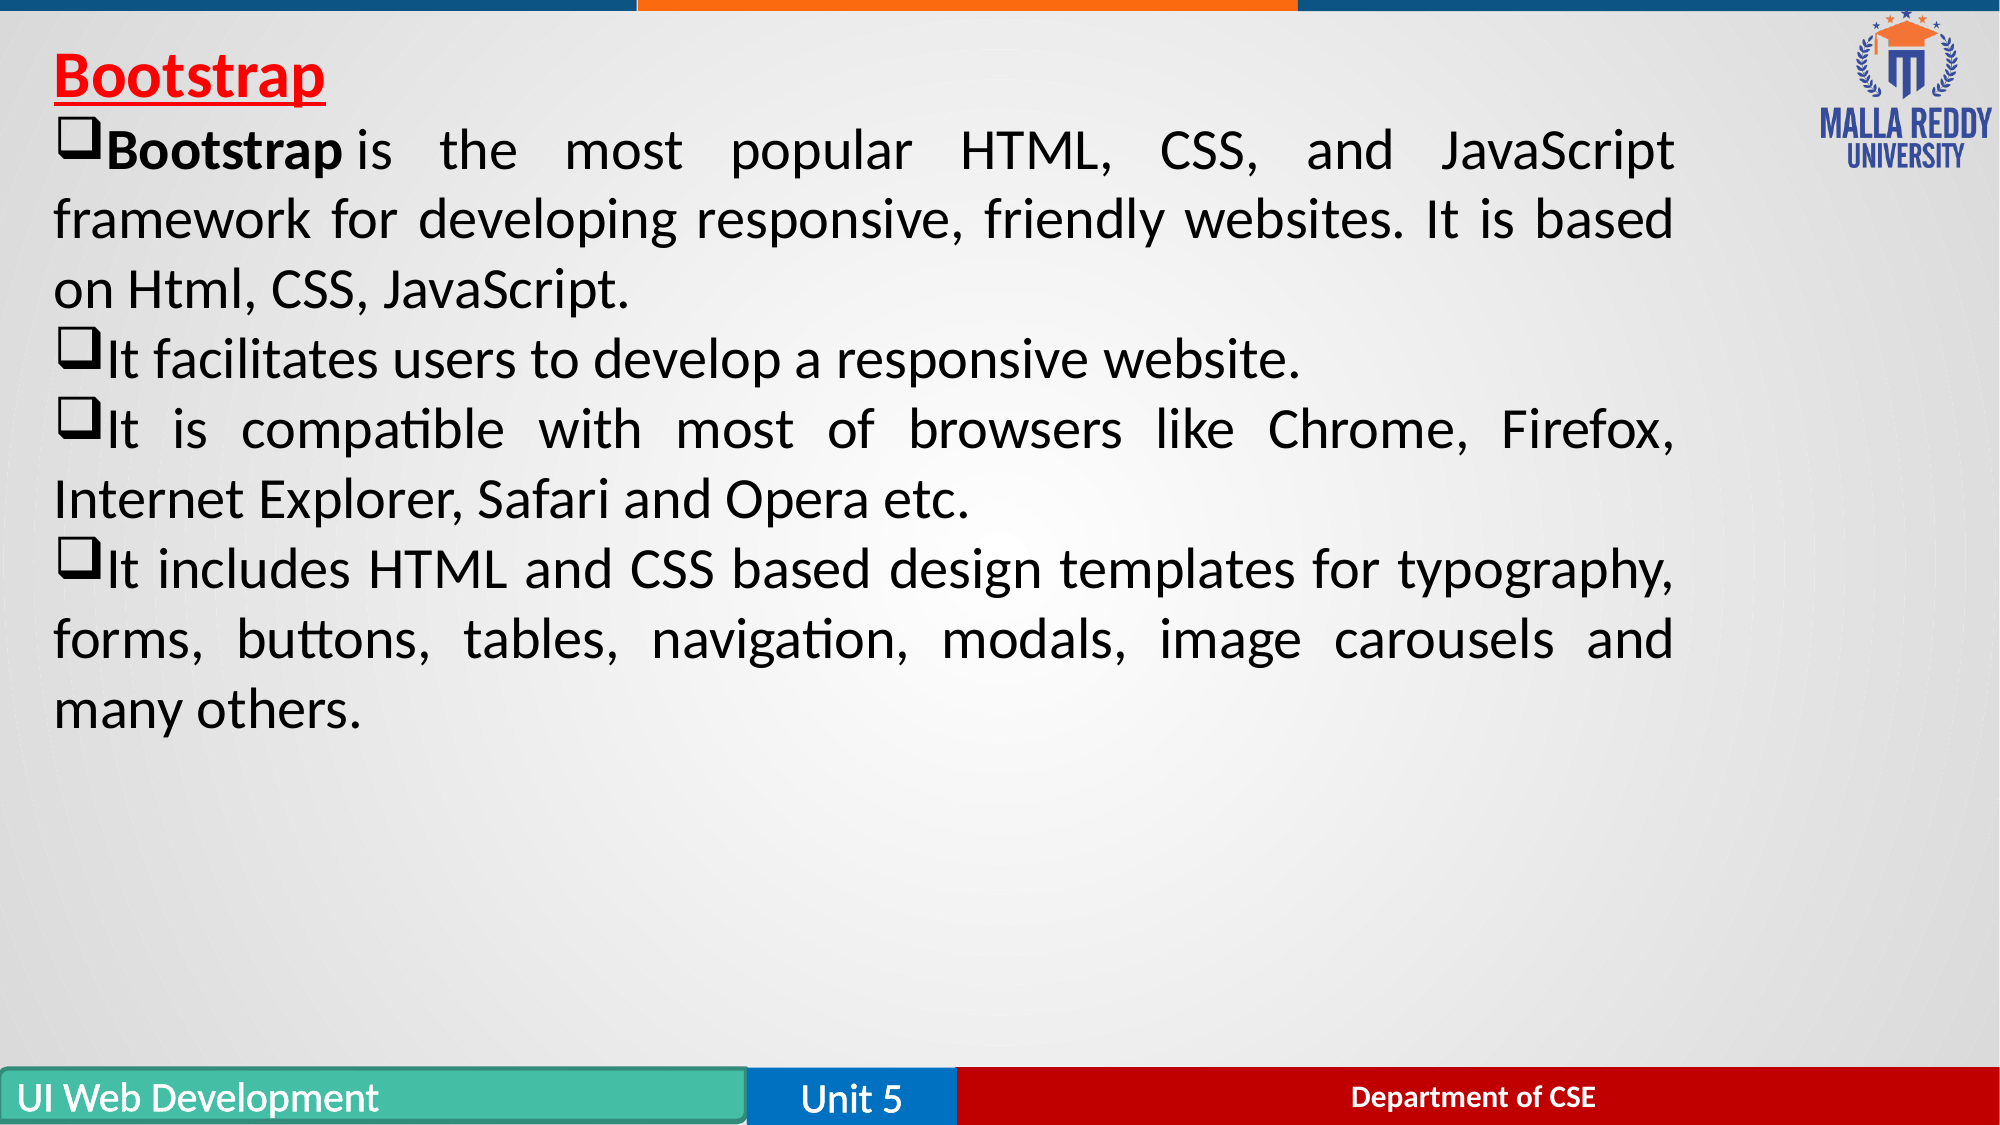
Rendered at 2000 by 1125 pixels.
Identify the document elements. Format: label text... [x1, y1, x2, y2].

text_box Bootstrap Bootstrap is the most popular HTML, CSS, and JavaScript framework for developing responsive, friendly websites. It is based on Html, CSS, JavaScript. It facilitates users to develop a responsive website. It is compatible with most of browsers like Chrome, Firefox, Internet Explorer, Safari and Opera etc. It includes HTML and CSS based design templates for typography, forms, buttons, tables, navigation, modals, image carousels and many others. [38, 23, 1692, 958]
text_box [0, 1066, 2000, 1125]
picture [1821, 6, 1993, 168]
